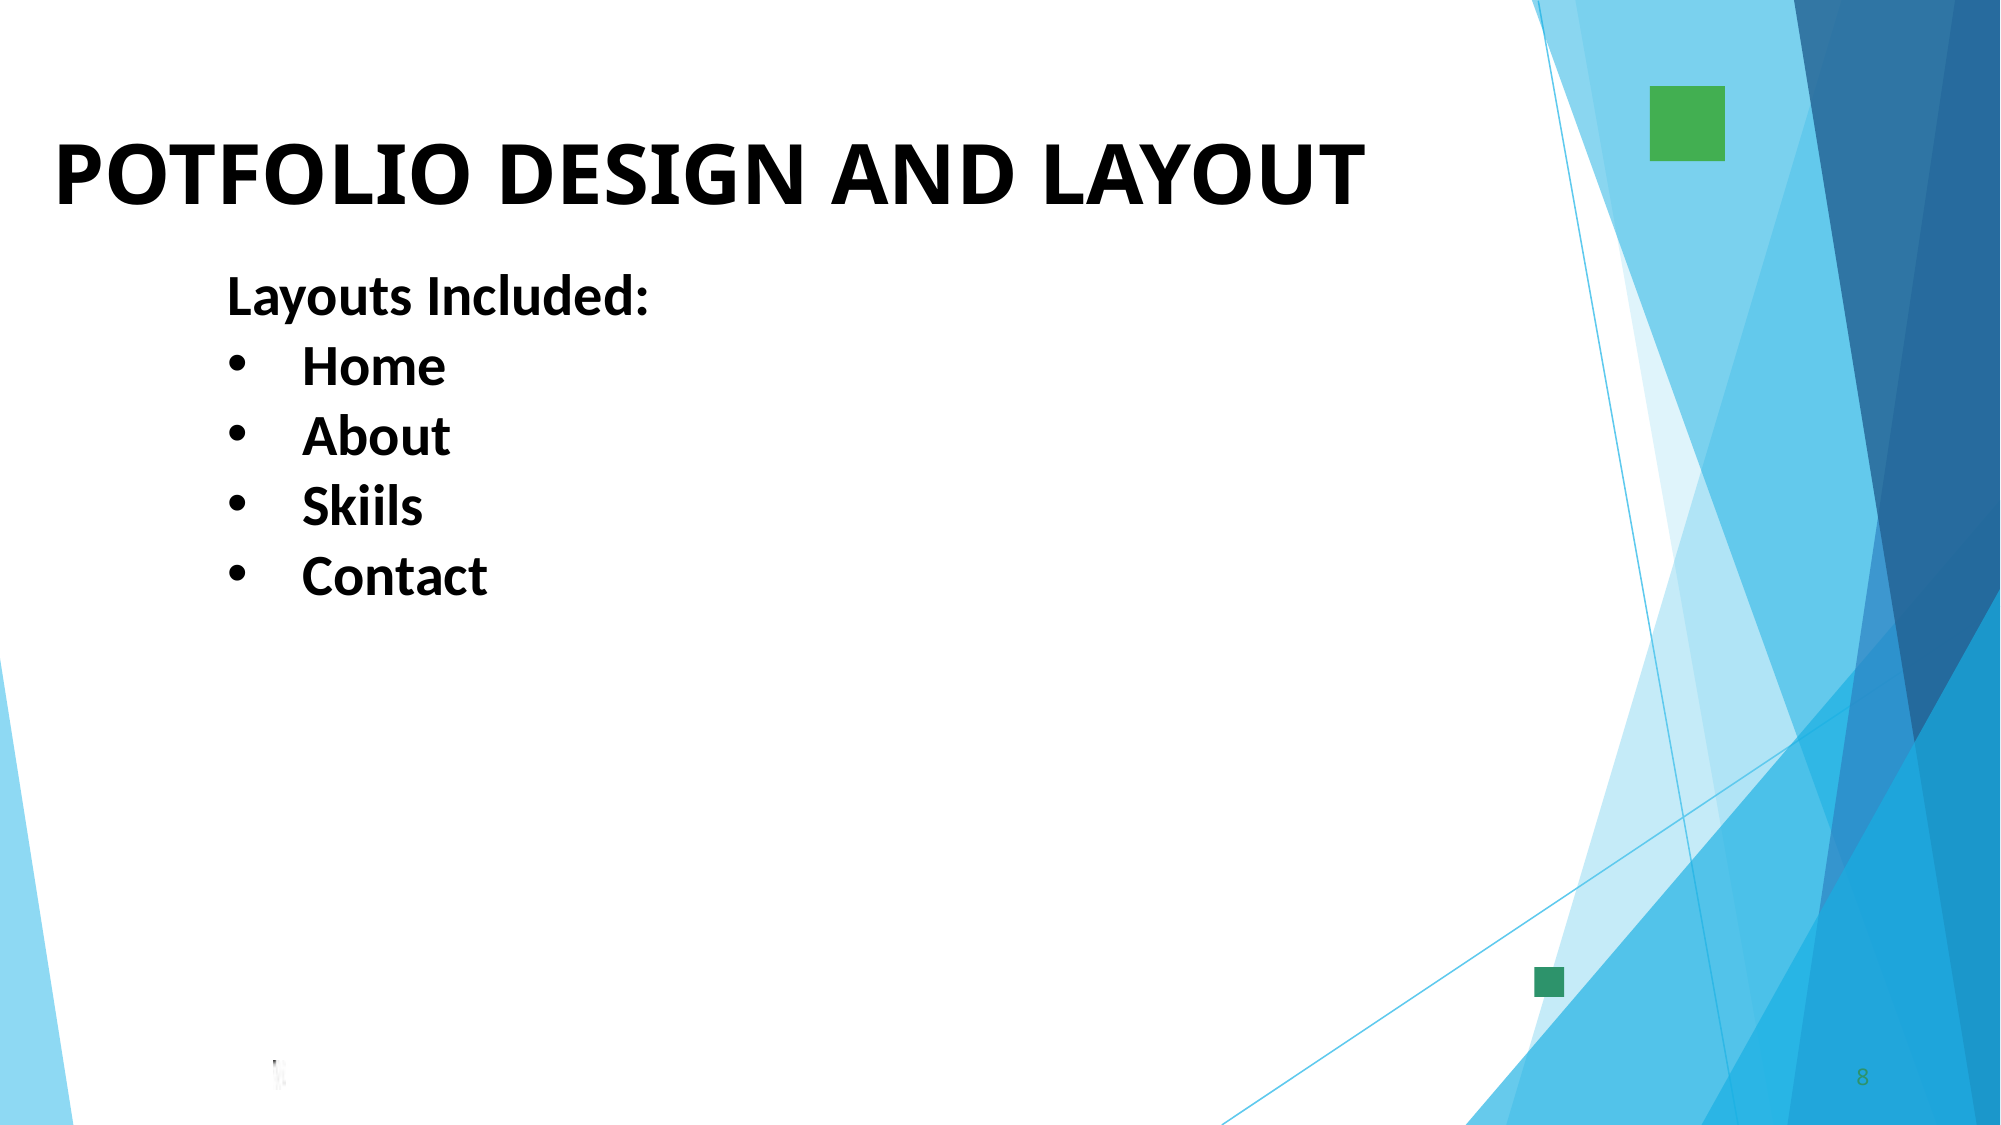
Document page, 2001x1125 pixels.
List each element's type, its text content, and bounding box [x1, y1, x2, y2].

text_box POTFOLIO DESIGN AND LAYOUT [49, 119, 1493, 222]
text_box ‹#› [1849, 1061, 1888, 1095]
picture [273, 1060, 287, 1091]
text_box [1649, 86, 1725, 162]
text_box [1534, 967, 1565, 997]
text_box Layouts Included: Home About Skiils Contact [212, 249, 1413, 660]
